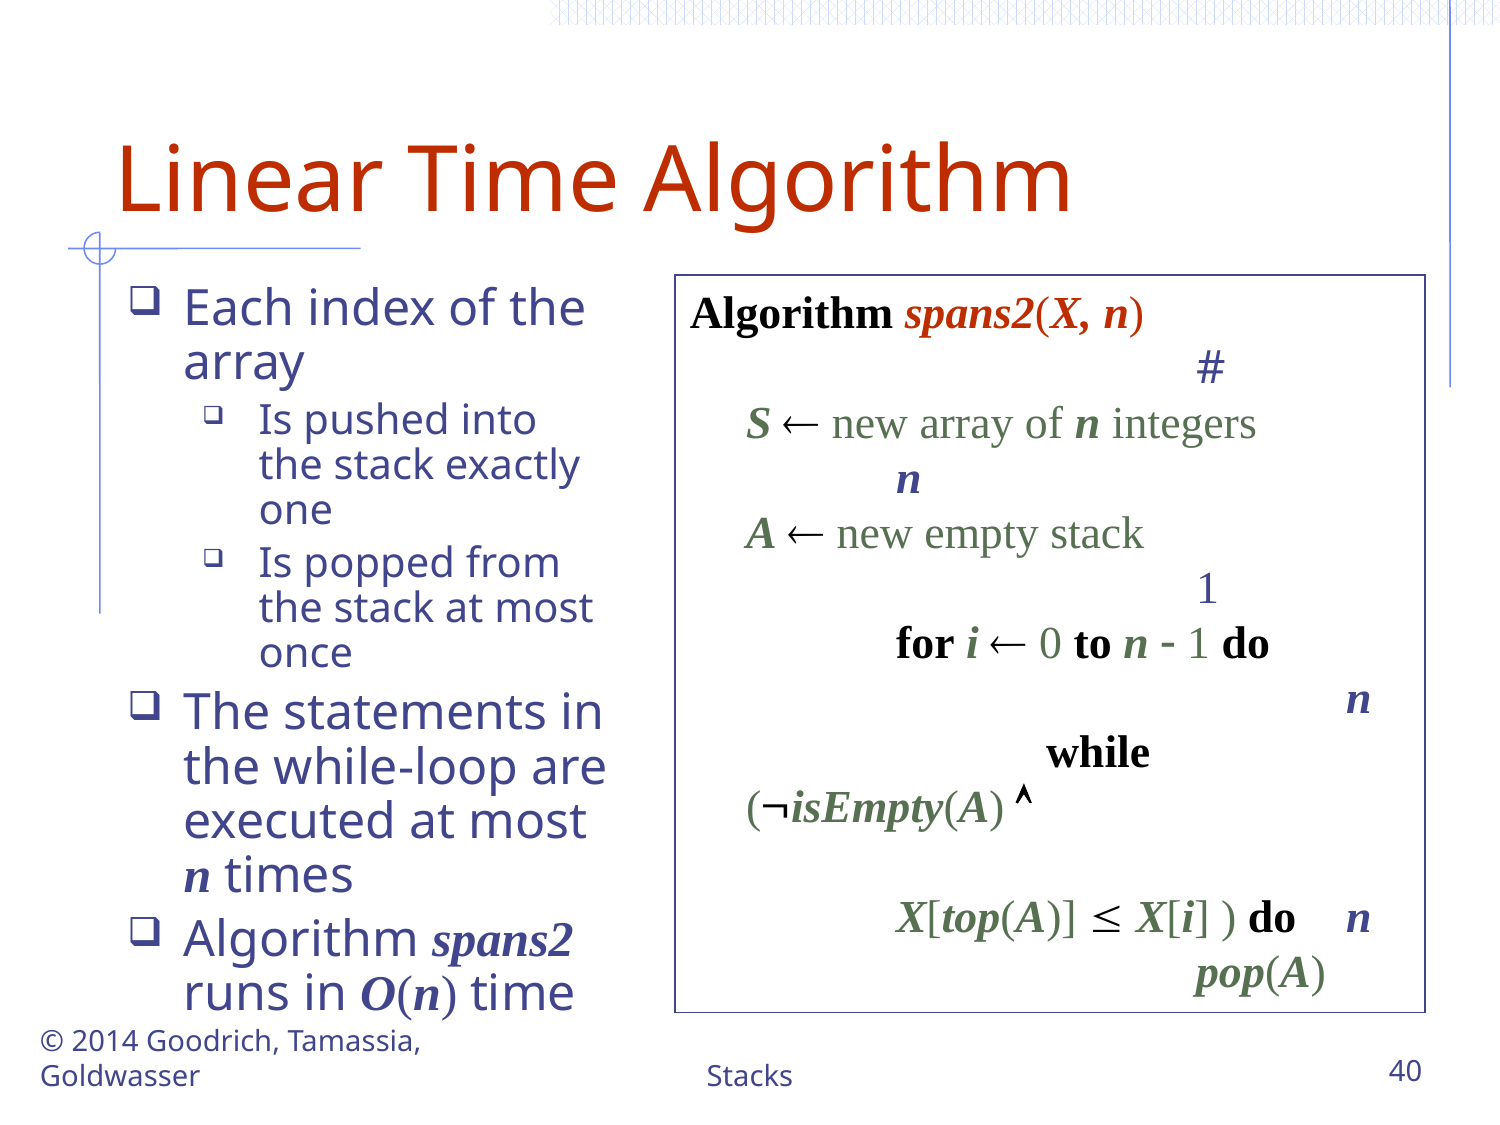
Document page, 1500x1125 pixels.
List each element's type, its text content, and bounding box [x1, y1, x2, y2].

text_box Algorithm spans2(X, n) # S  new array of n integers n A  new empty stack 1 for i  0 to n  1 do n while (isEmpty(A)  X[top(A)]  X[i] ) do n pop(A) n if isEmpty(A) then n S[i]  i + 1 n else S[i]  i - top(A) n push(A,i) n return S 1 [674, 274, 1425, 1013]
text_box Each index of the array Is pushed into the stack exactly one Is popped from the stack at most once The statements in the while-loop are executed at most n times Algorithm spans2 runs in O(n) time [112, 274, 625, 1038]
slide_number 40 [1124, 1024, 1438, 1101]
footer Stacks [588, 1024, 988, 1101]
slide_number © 2014 Goodrich, Tamassia, Goldwasser [24, 1024, 588, 1101]
title Linear Time Algorithm [99, 50, 1375, 238]
